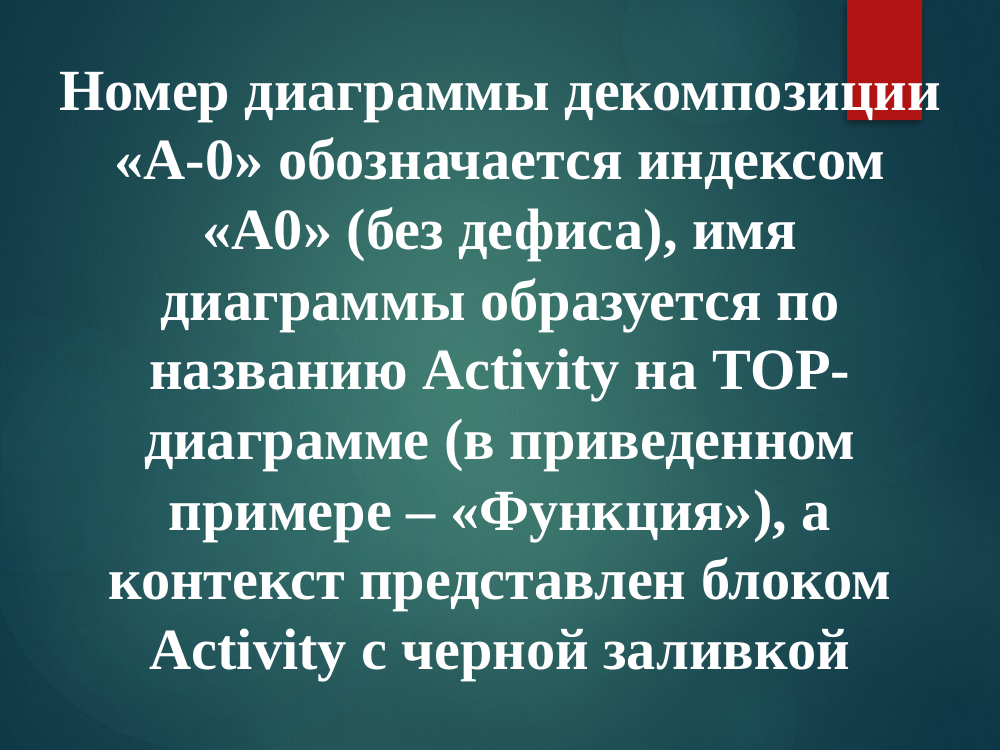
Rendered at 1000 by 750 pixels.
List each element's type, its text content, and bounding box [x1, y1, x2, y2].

text_box Номер диаграммы декомпозиции «А-0» обозначается индексом «А0» (без дефиса), имя диаграммы образуется по названию Activity на ТОР-диаграмме (в приведенном примере – «Функция»), а контекст представлен блоком Activity с черной заливкой [39, 44, 961, 689]
picture [0, 0, 1000, 750]
